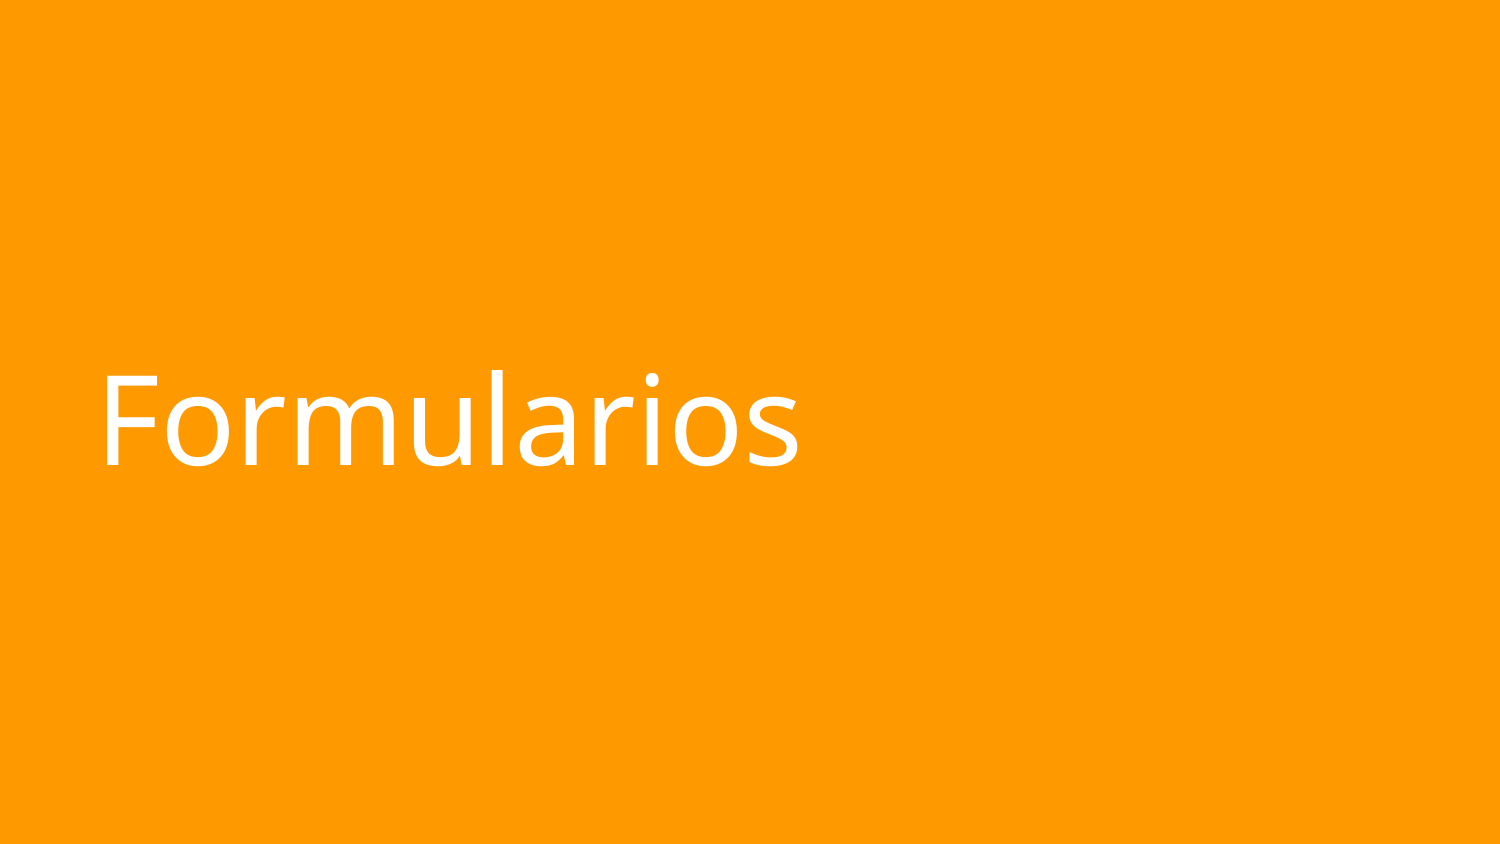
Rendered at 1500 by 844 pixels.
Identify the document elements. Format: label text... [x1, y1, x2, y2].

title Formularios [80, 80, 1102, 752]
